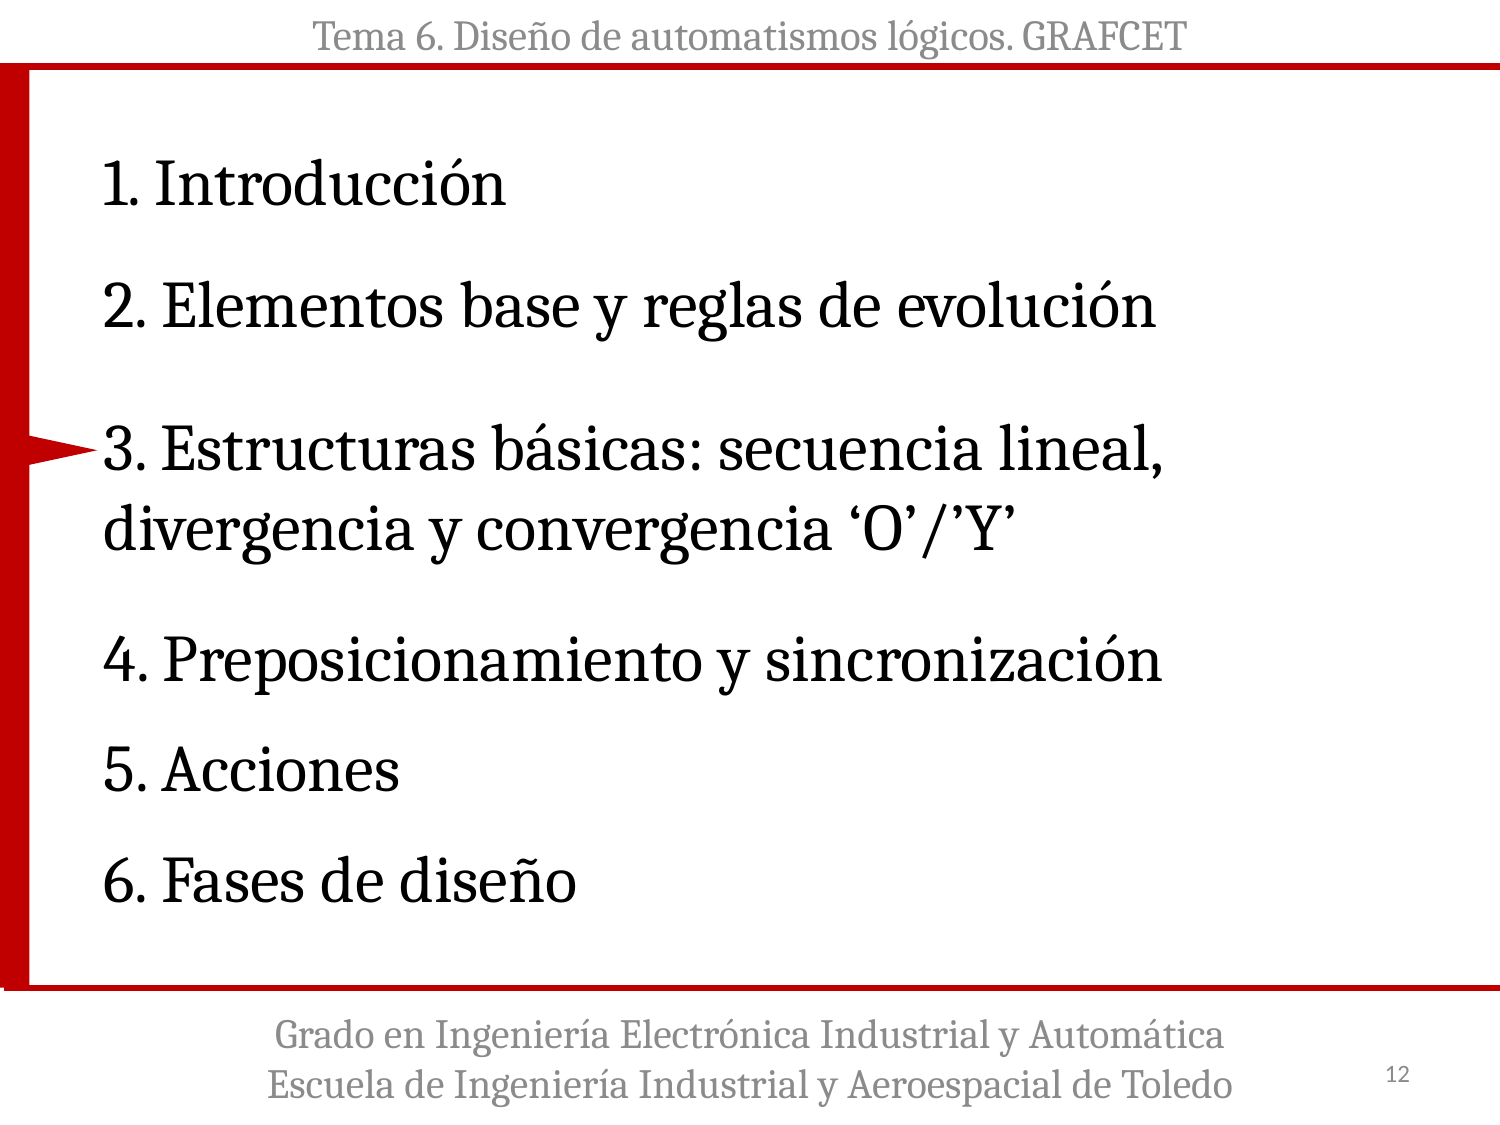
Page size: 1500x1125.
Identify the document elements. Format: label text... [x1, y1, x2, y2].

text_box 1. Introducción [88, 125, 1447, 232]
text_box [12, 430, 100, 471]
text_box 5. Acciones [88, 712, 1447, 819]
text_box 3. Estructuras básicas: secuencia lineal, divergencia y convergencia ‘O’/’Y’ [88, 369, 1447, 598]
text_box Tema 6. Diseño de automatismos lógicos. GRAFCET [0, 0, 1500, 66]
text_box [0, 73, 32, 987]
title 2. Elementos base y reglas de evolución [88, 235, 1447, 366]
text_box 4. Preposicionamiento y sincronización [88, 601, 1447, 709]
text_box 6. Fases de diseño [88, 822, 1447, 929]
footer Grado en Ingeniería Electrónica Industrial y Automática Escuela de Ingeniería Industrial y Aeroespacial de Toledo [0, 987, 1500, 1125]
